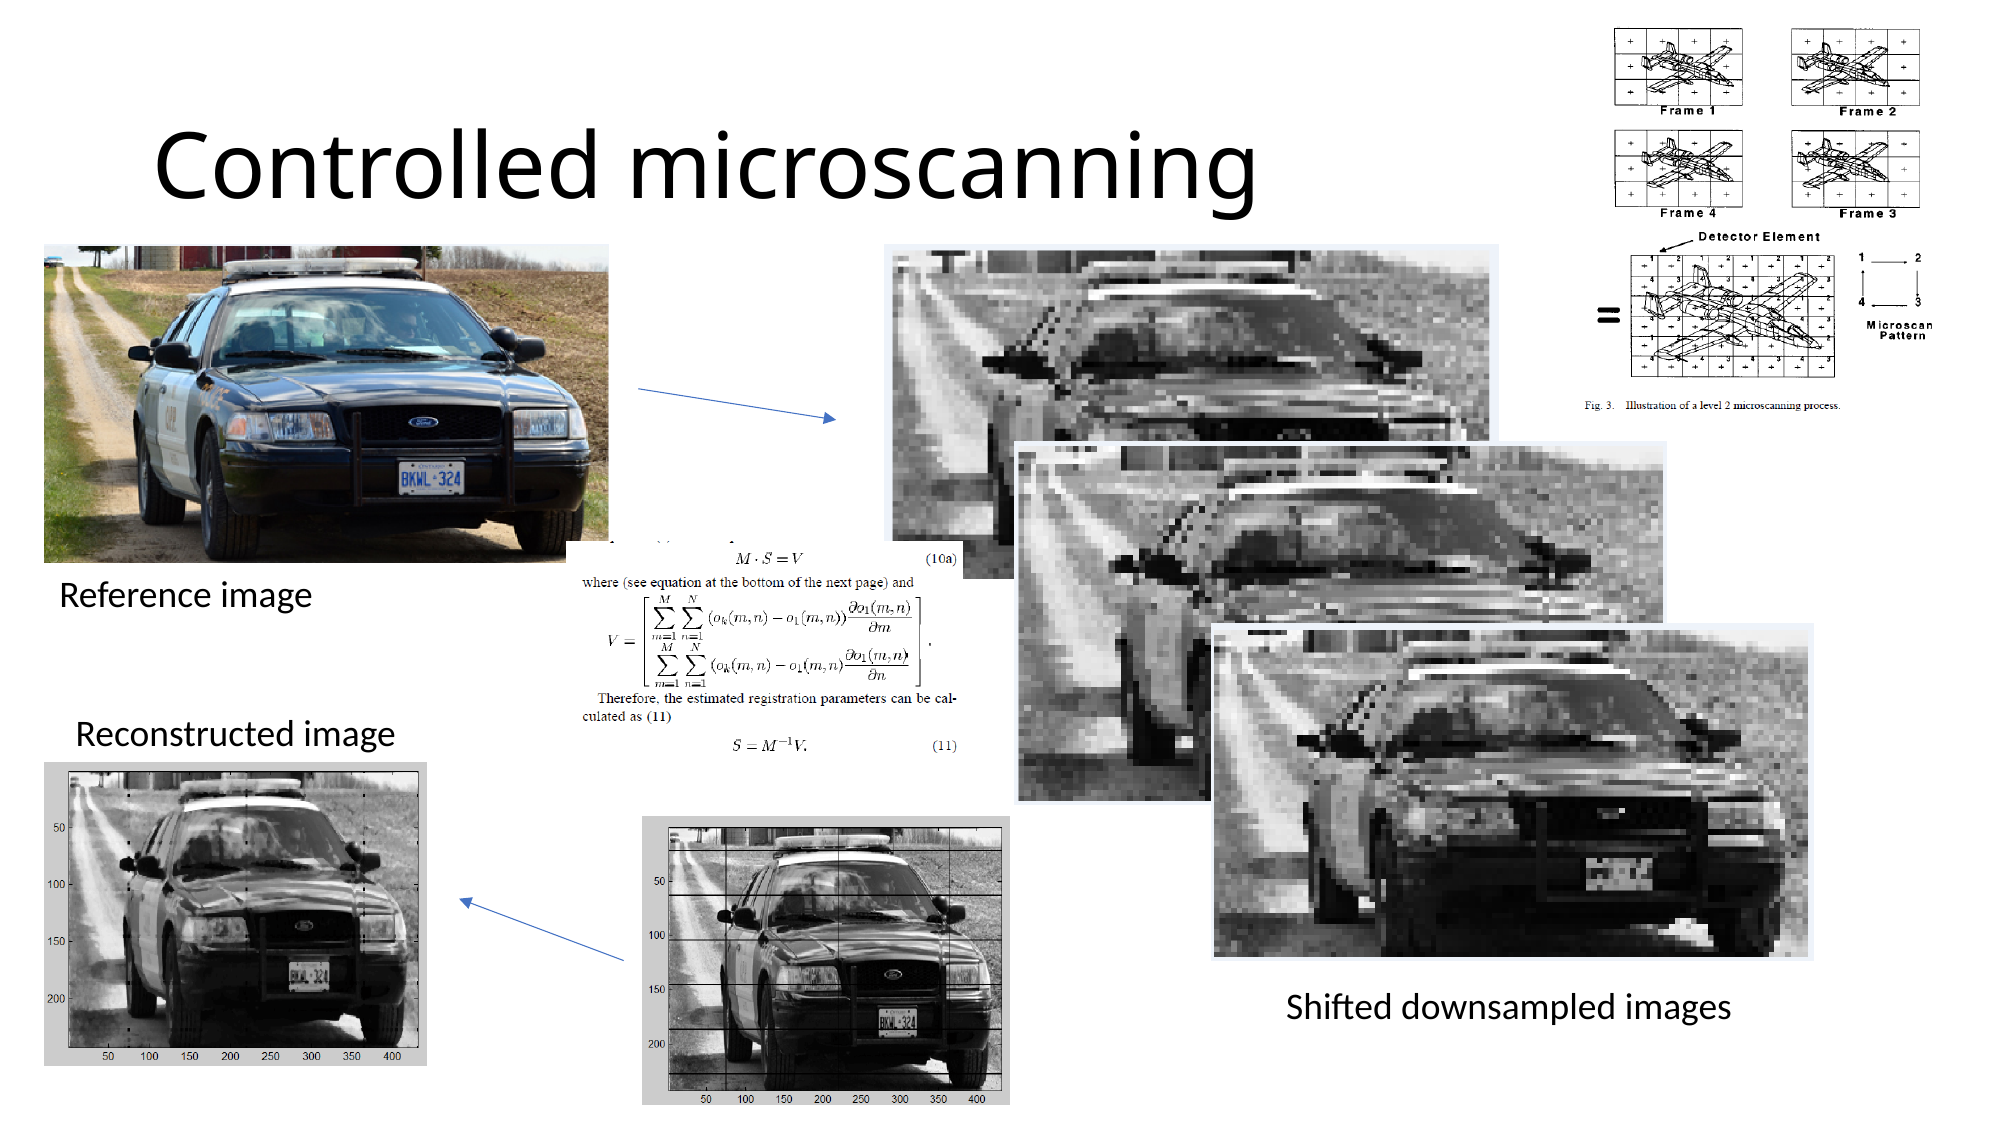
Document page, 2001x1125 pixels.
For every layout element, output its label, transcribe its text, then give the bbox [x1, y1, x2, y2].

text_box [459, 898, 624, 961]
picture [642, 816, 1010, 1105]
text_box Reference image [44, 563, 371, 623]
picture [44, 244, 1814, 961]
text_box Shifted downsampled images [1271, 974, 1802, 1035]
picture [1577, 17, 1947, 417]
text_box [638, 388, 837, 420]
text_box Reconstructed image [60, 701, 436, 762]
title Controlled microscanning [137, 59, 1577, 278]
picture [44, 762, 428, 1066]
